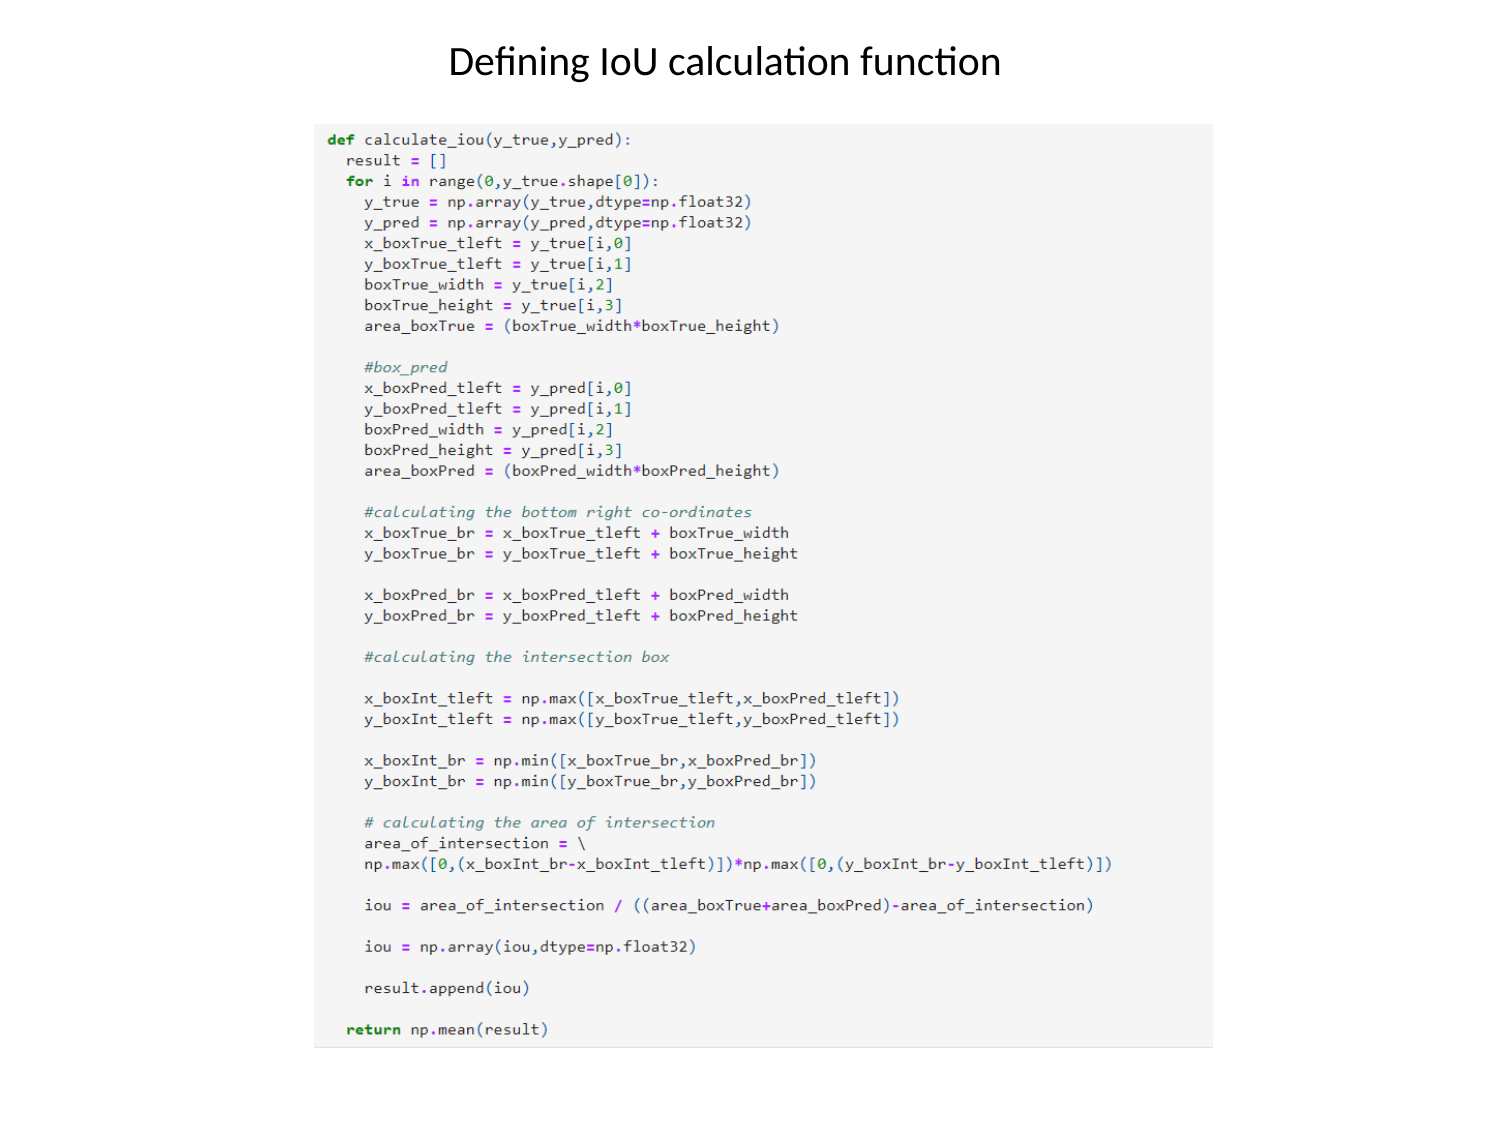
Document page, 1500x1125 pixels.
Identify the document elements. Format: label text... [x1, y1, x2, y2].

text_box Defining IoU calculation function [56, 12, 1395, 105]
picture [314, 124, 1213, 1051]
